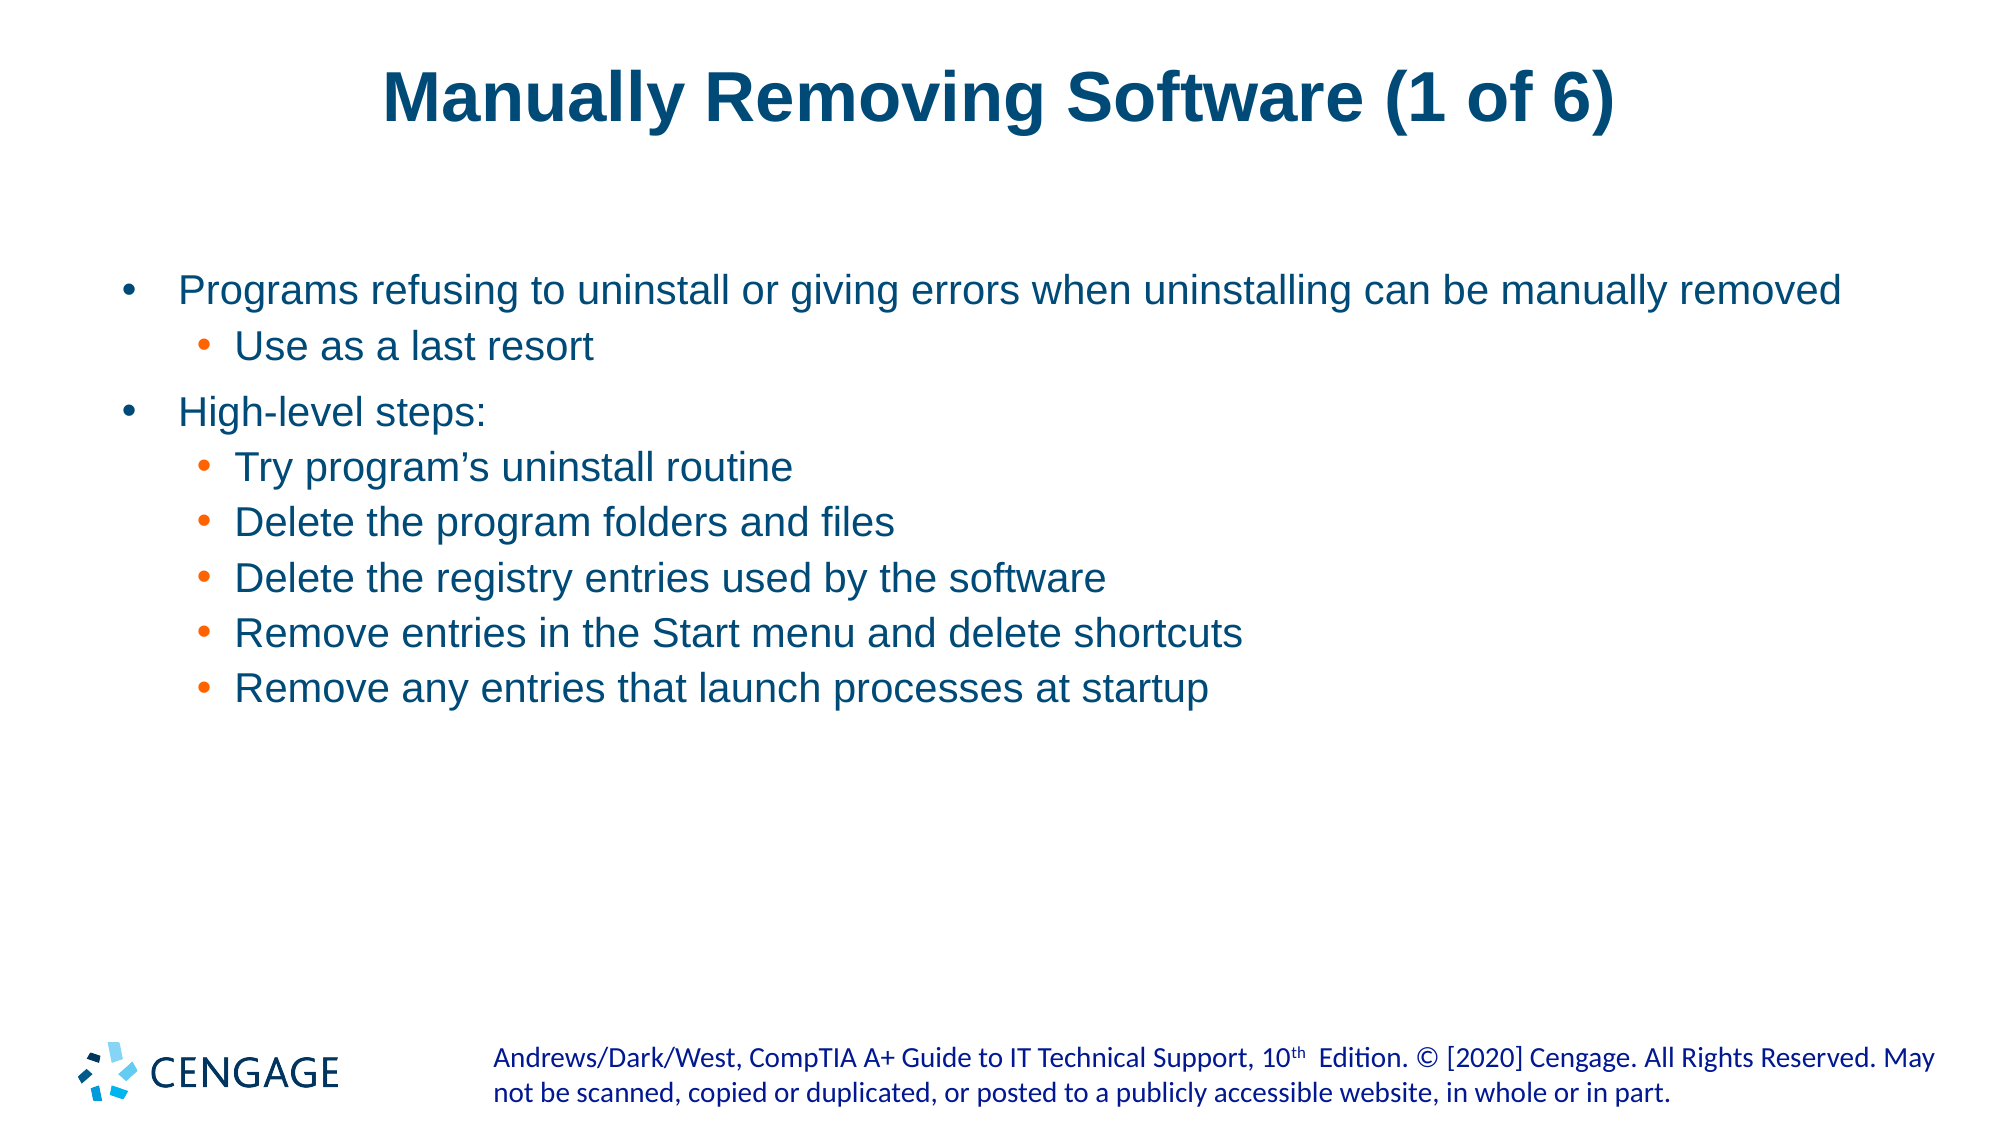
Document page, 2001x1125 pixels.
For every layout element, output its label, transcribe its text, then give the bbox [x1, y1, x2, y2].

title Manually Removing Software (1 of 6) [137, 59, 1863, 171]
picture [78, 1042, 338, 1101]
list Programs refusing to uninstall or giving errors when uninstalling can be manually removed Use as a last resort High-level steps: Try program’s uninstall routine Delete the program folders and files Delete the registry entries used by the software Remove entries in the Start menu and delete shortcuts Remove any entries that launch processes at startup [121, 268, 1880, 990]
